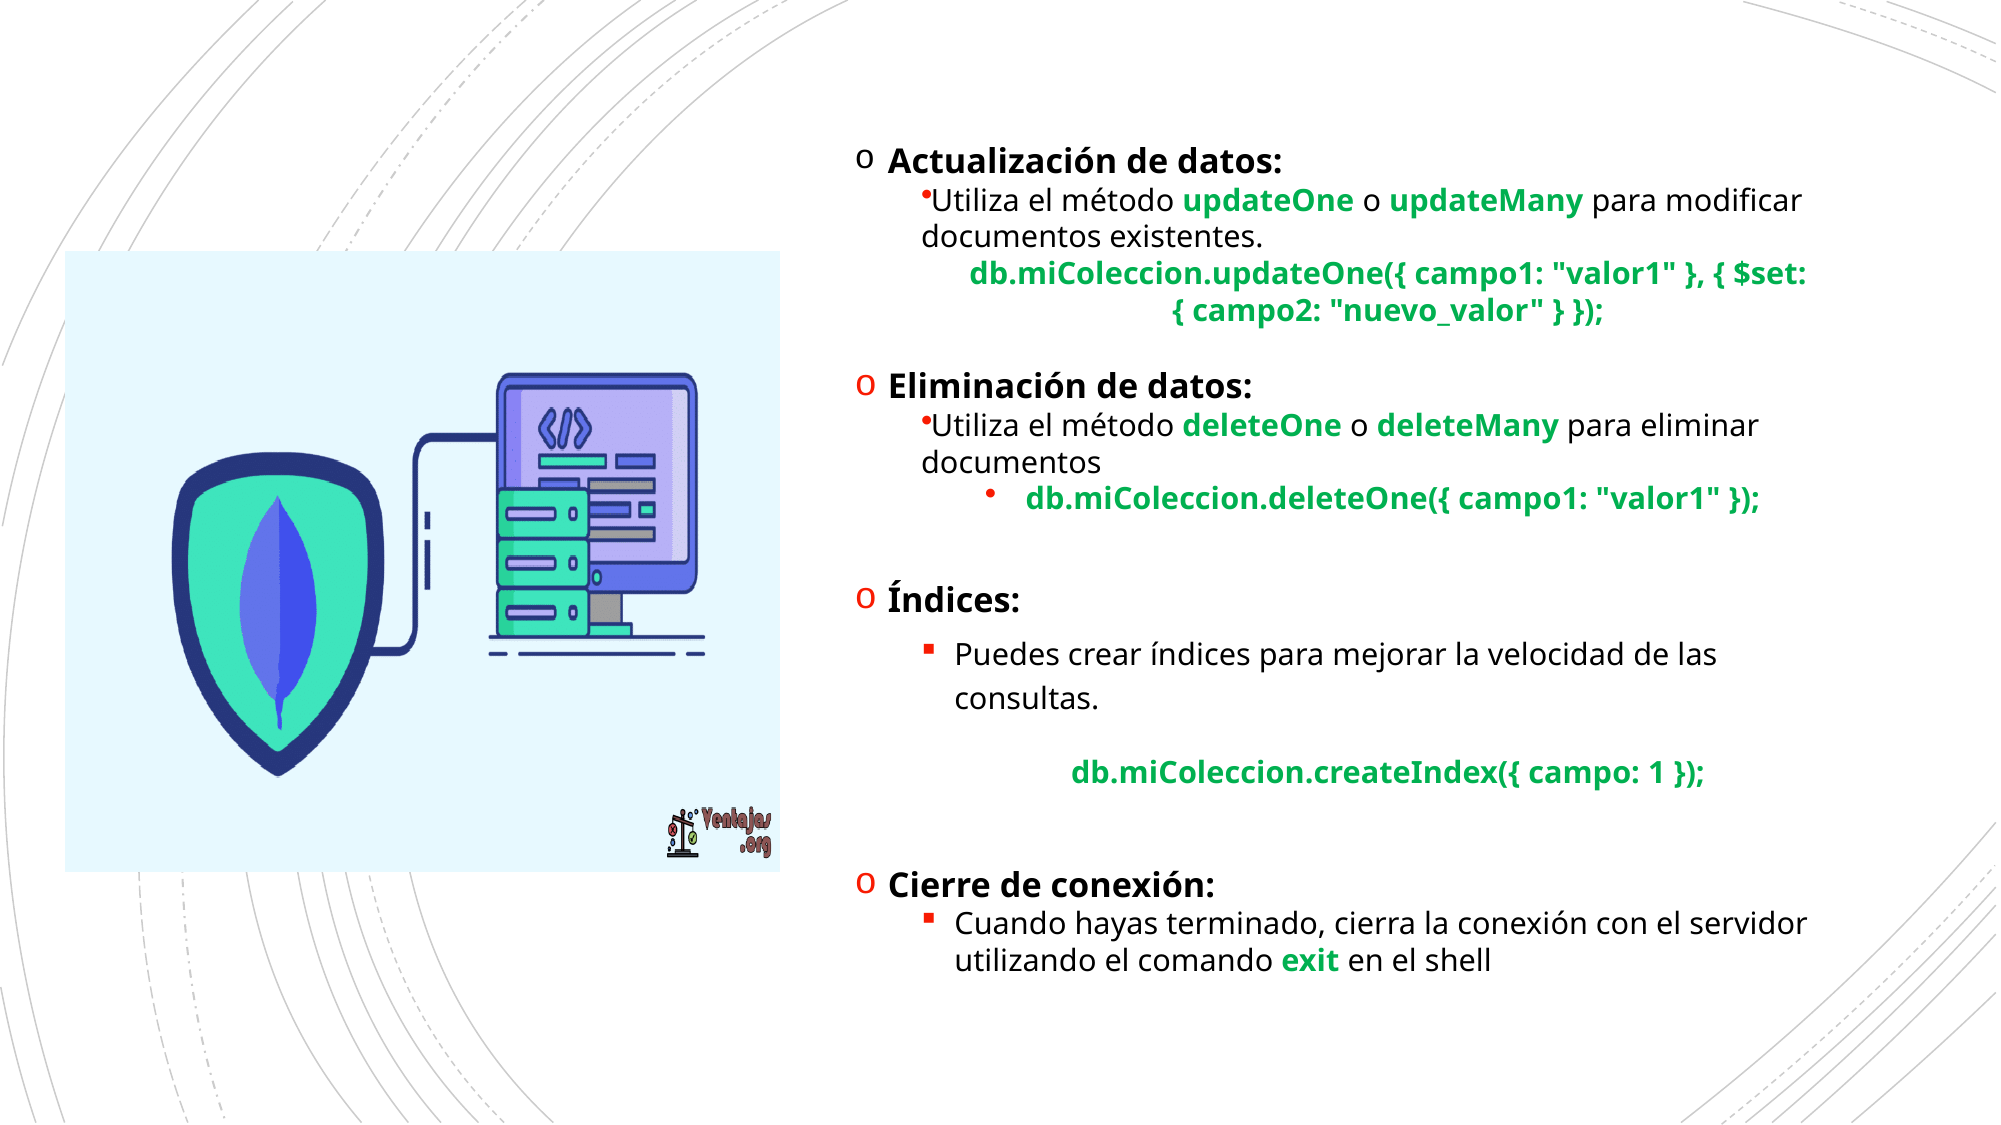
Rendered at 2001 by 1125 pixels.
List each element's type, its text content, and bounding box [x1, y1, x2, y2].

list Actualización de datos: Utiliza el método updateOne o updateMany para modificar documentos existentes. db.miColeccion.updateOne({ campo1: "valor1" }, { $set: { campo2: "nuevo_valor" } }); Eliminación de datos: Utiliza el método deleteOne o deleteMany para eliminar documentos db.miColeccion.deleteOne({ campo1: "valor1" }); Índices: Puedes crear índices para mejorar la velocidad de las consultas. db.miColeccion.createIndex({ campo: 1 }); Cierre de conexión: Cuando hayas terminado, cierra la conexión con el servidor utilizando el comando exit en el shell [839, 131, 1871, 993]
picture [64, 251, 780, 872]
